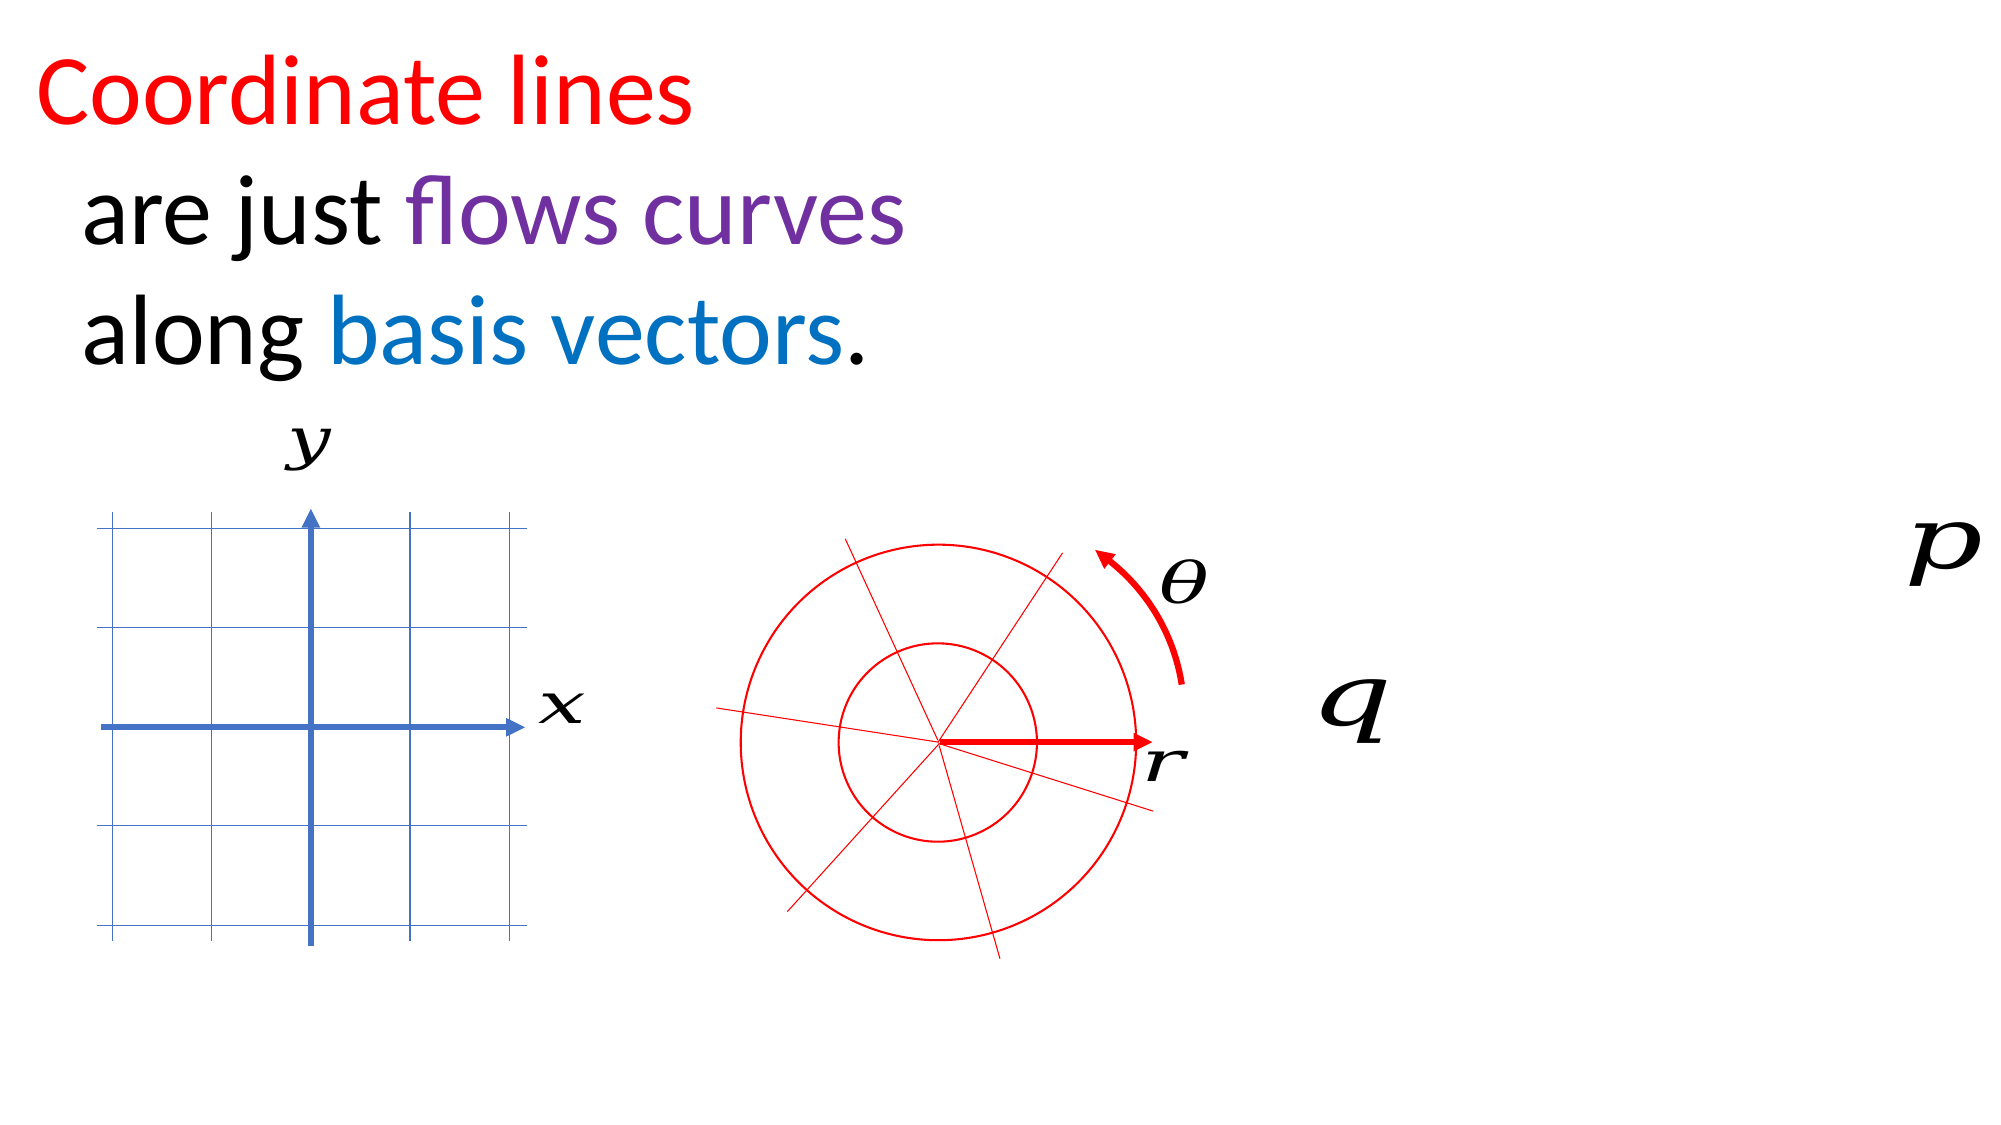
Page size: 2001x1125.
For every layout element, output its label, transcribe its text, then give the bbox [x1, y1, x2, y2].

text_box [716, 518, 1211, 953]
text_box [1241, 467, 2000, 1125]
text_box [97, 408, 589, 946]
text_box Coordinate lines are just flows curves along basis vectors. [21, 17, 938, 392]
